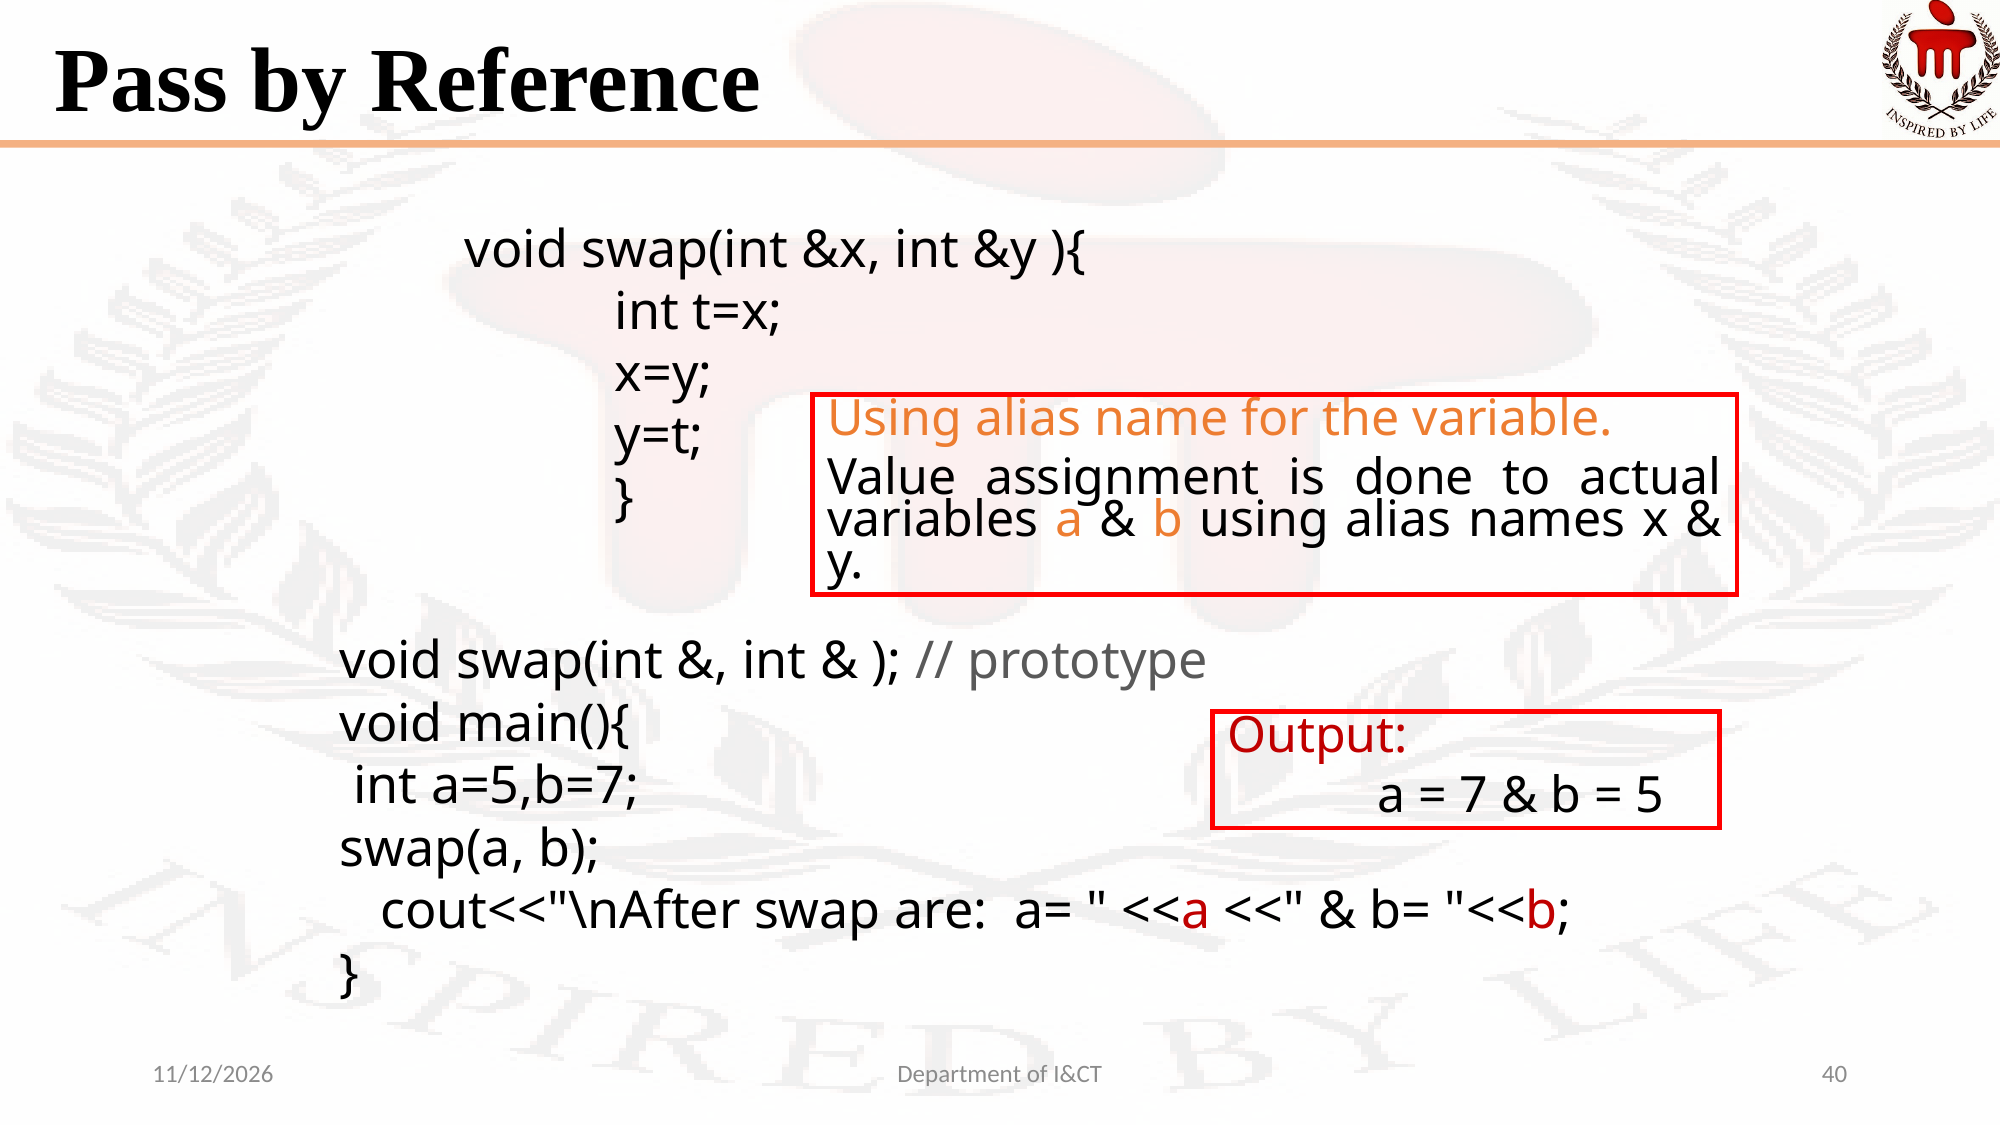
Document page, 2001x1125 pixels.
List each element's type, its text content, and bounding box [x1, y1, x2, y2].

text_box void swap(int &x, int &y ){ int t=x; x=y; y=t; } [449, 224, 1725, 532]
slide_number 40 [1412, 1042, 1863, 1103]
text_box void swap(int &, int & ); // prototype void main(){ int a=5,b=7; swap(a, b); cout<<"\nAfter swap are: a= " <<a <<" & b= "<<b; } [324, 633, 1688, 1008]
text_box Using alias name for the variable. Value assignment is done to actual variables a & b using alias names x & y. [812, 394, 1737, 595]
text_box Output: a = 7 & b = 5 [1212, 711, 1720, 828]
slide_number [137, 1042, 588, 1103]
picture [1882, 0, 2000, 140]
title Pass by Reference [39, 22, 1863, 141]
footer Department of I&CT [662, 1042, 1338, 1103]
